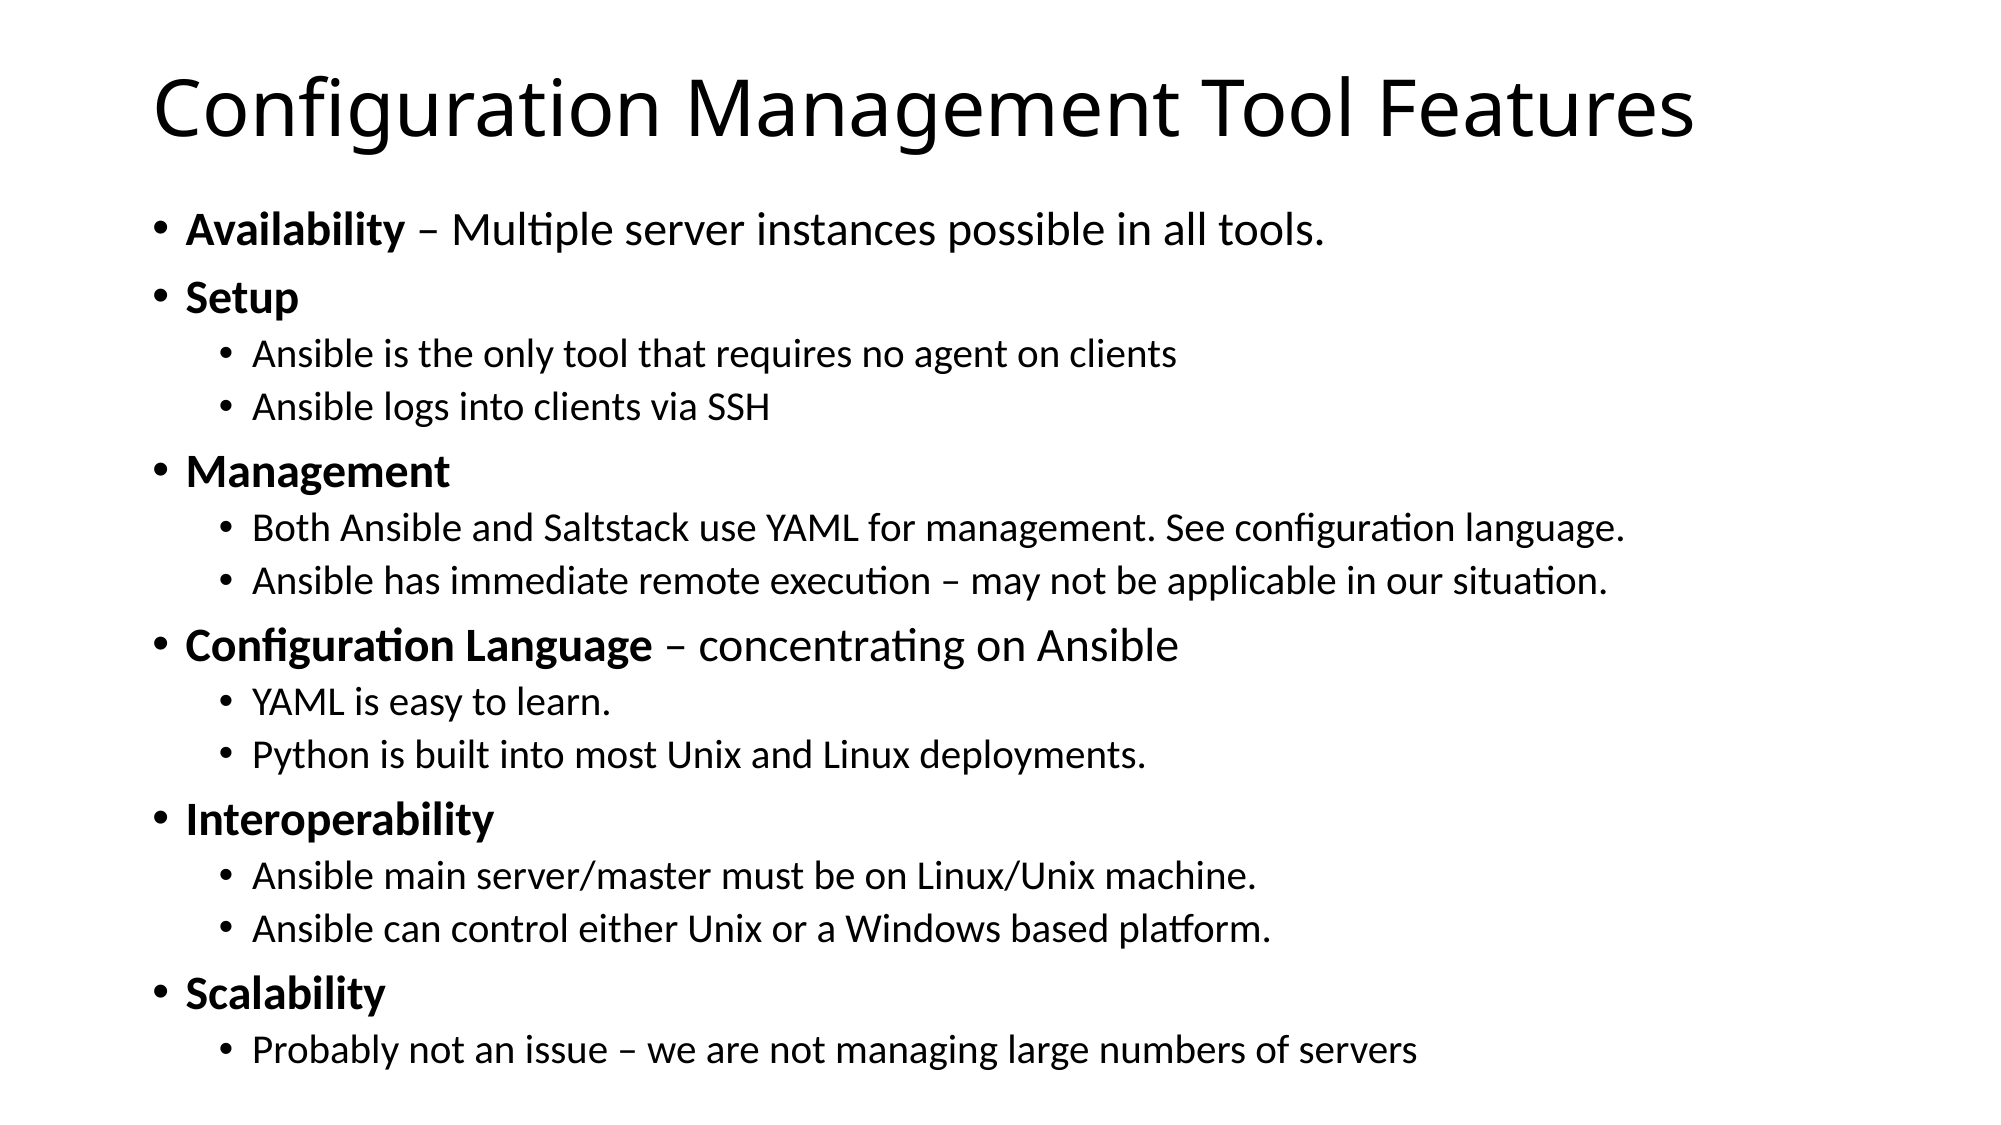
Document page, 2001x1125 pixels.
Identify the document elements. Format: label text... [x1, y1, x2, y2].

list Availability – Multiple server instances possible in all tools. Setup Ansible is the only tool that requires no agent on clients Ansible logs into clients via SSH Management Both Ansible and Saltstack use YAML for management. See configuration language. Ansible has immediate remote execution – may not be applicable in our situation. Configuration Language – concentrating on Ansible YAML is easy to learn. Python is built into most Unix and Linux deployments. Interoperability Ansible main server/master must be on Linux/Unix machine. Ansible can control either Unix or a Windows based platform. Scalability Probably not an issue – we are not managing large numbers of servers [137, 196, 1863, 1082]
title Configuration Management Tool Features [137, 59, 1863, 162]
